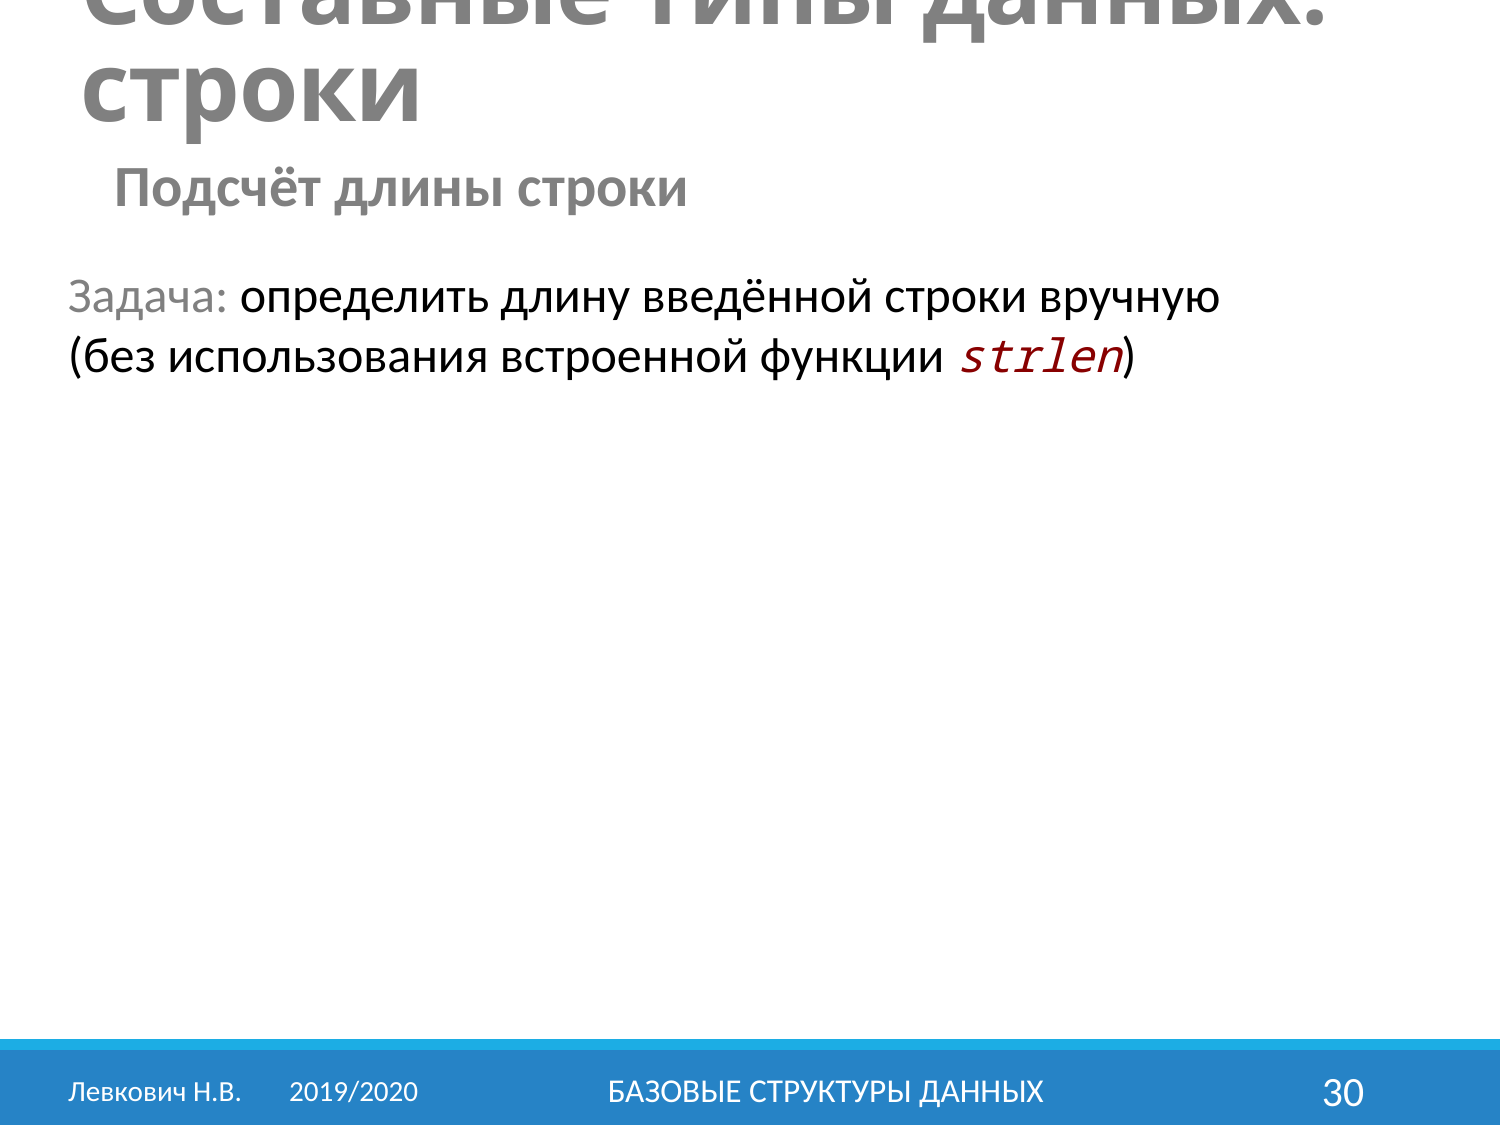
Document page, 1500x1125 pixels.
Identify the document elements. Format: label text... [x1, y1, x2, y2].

slide_number 30 [1218, 1059, 1380, 1120]
text_box Составные типы данных: строки [64, 0, 1459, 149]
footer Базовые структуры данных [453, 1059, 1199, 1120]
slide_number Левкович Н.В. 2019/2020 [47, 1059, 440, 1120]
text_box Задача: определить длину введённой строки вручную (без использования встроенной функции strlen) [53, 255, 1447, 451]
text_box Подсчёт длины строки [100, 148, 1459, 227]
